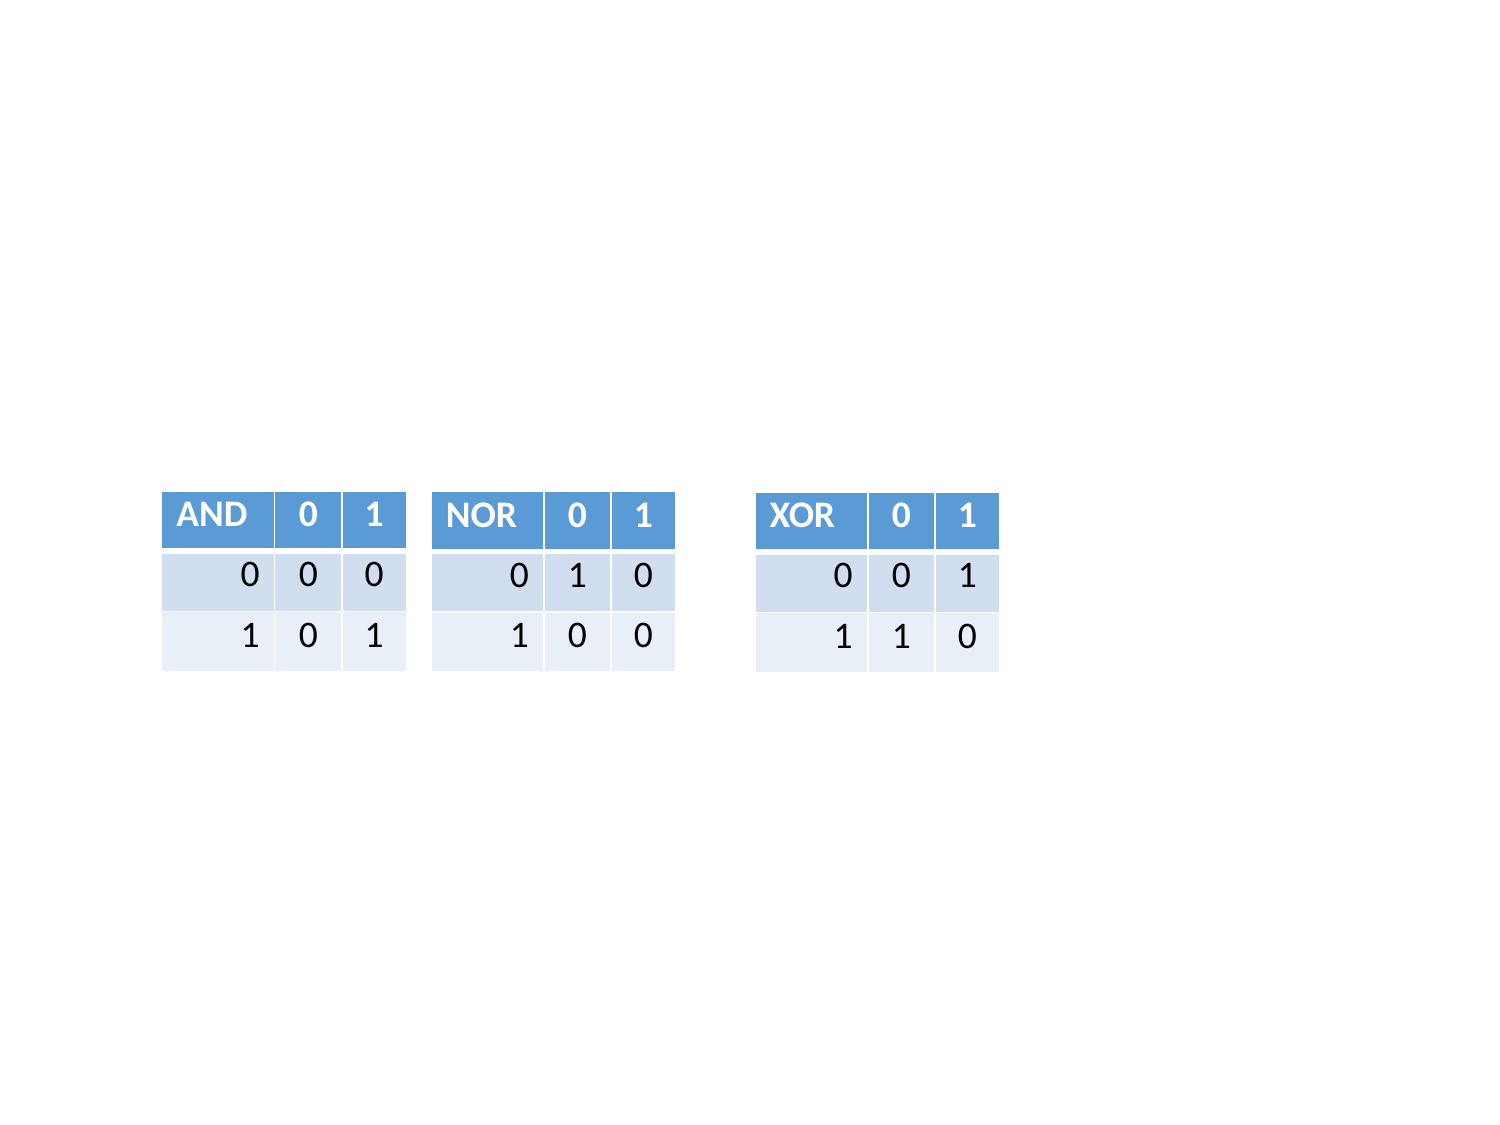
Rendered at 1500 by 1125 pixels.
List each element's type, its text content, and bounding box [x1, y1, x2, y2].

table_cell 1 [545, 554, 610, 611]
table_header 1 [612, 492, 675, 549]
table_cell 0 [162, 554, 274, 611]
table_cell 0 [432, 554, 543, 611]
table_cell 0 [612, 554, 675, 611]
table_cell 0 [275, 612, 341, 671]
table_cell 1 [936, 555, 999, 612]
table_cell 0 [275, 554, 341, 611]
table_cell 0 [612, 613, 675, 671]
table_header 0 [869, 493, 934, 549]
table_header NOR [432, 492, 543, 549]
table_header AND [162, 492, 274, 548]
table_cell 0 [545, 613, 610, 671]
table_cell 0 [869, 555, 934, 612]
table_cell 1 [869, 613, 934, 672]
table_header 0 [545, 492, 610, 549]
table_header 1 [343, 492, 406, 548]
table_cell 1 [343, 612, 406, 671]
table_header 0 [275, 492, 341, 548]
table_cell 0 [756, 555, 867, 612]
table_cell 1 [162, 612, 274, 671]
table_cell 1 [432, 613, 543, 671]
table_cell 1 [756, 613, 867, 672]
table_header XOR [756, 493, 867, 549]
table_cell 0 [343, 554, 406, 611]
table_header 1 [936, 493, 999, 549]
table_cell 0 [936, 613, 999, 672]
